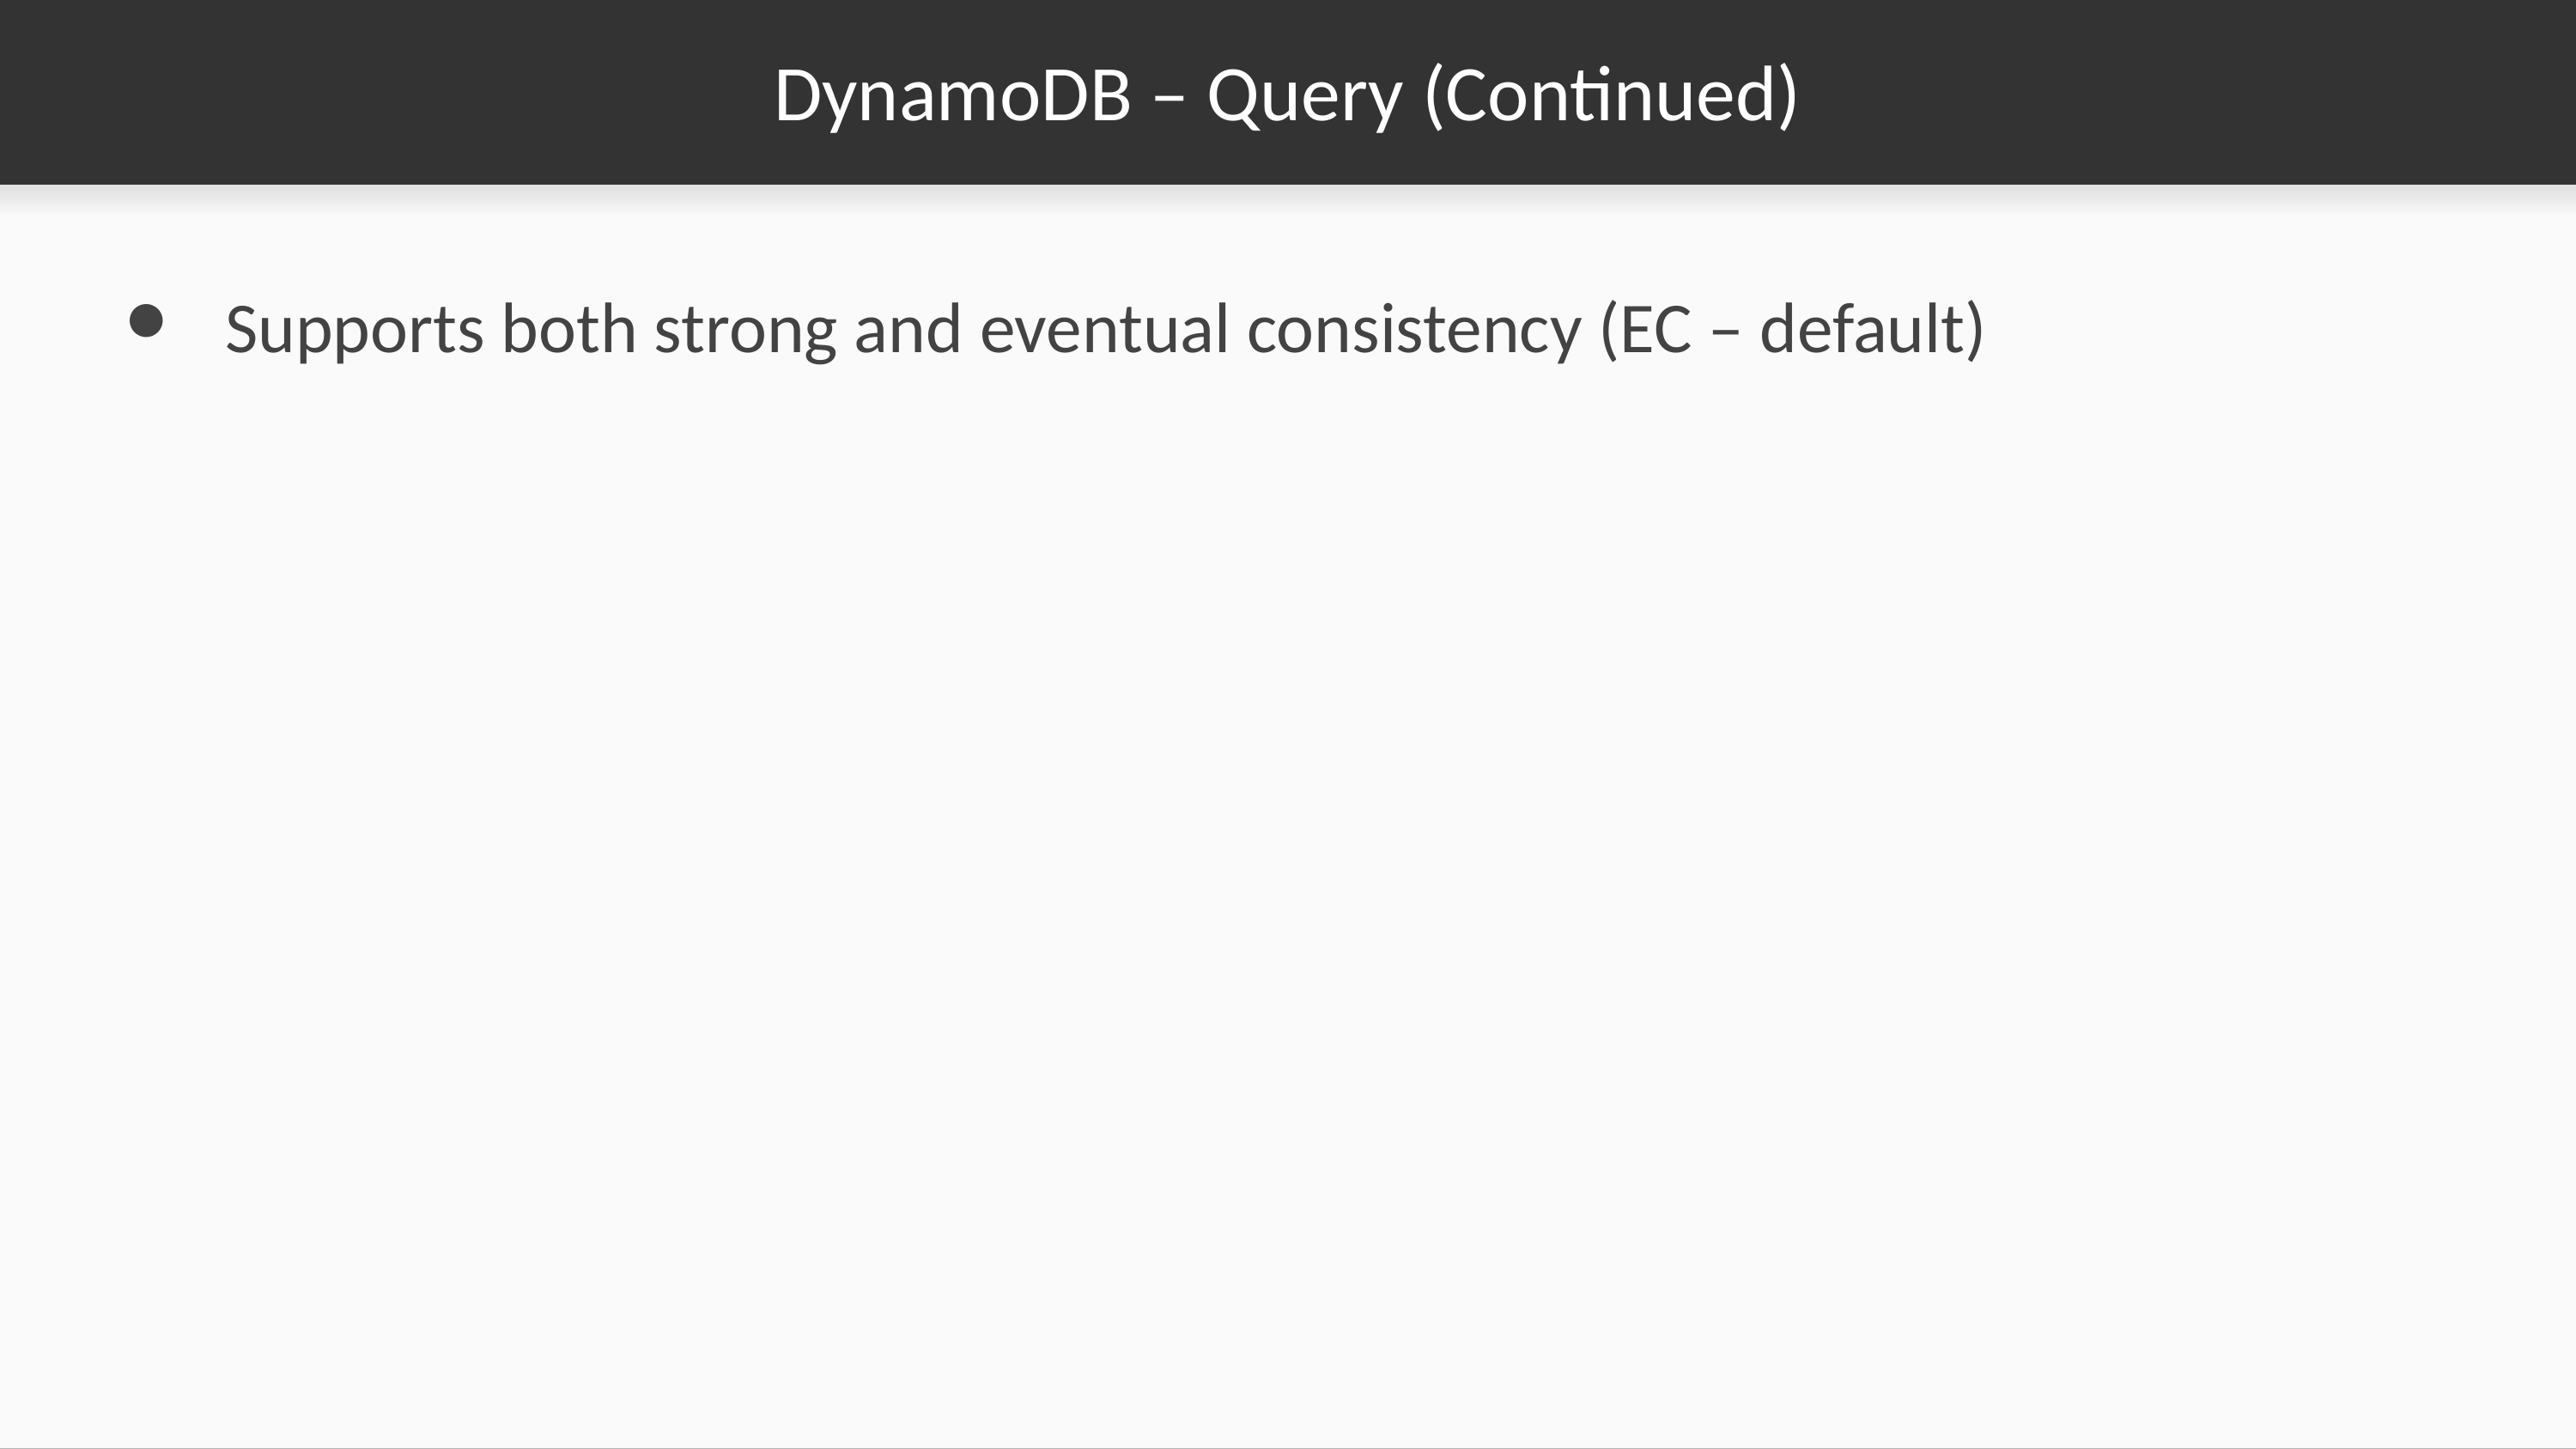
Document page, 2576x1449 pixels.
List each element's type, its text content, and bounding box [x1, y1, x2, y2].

title DynamoDB – Query (Continued) [28, 4, 2547, 174]
text_box Supports both strong and eventual consistency (EC – default) [70, 241, 2568, 1396]
